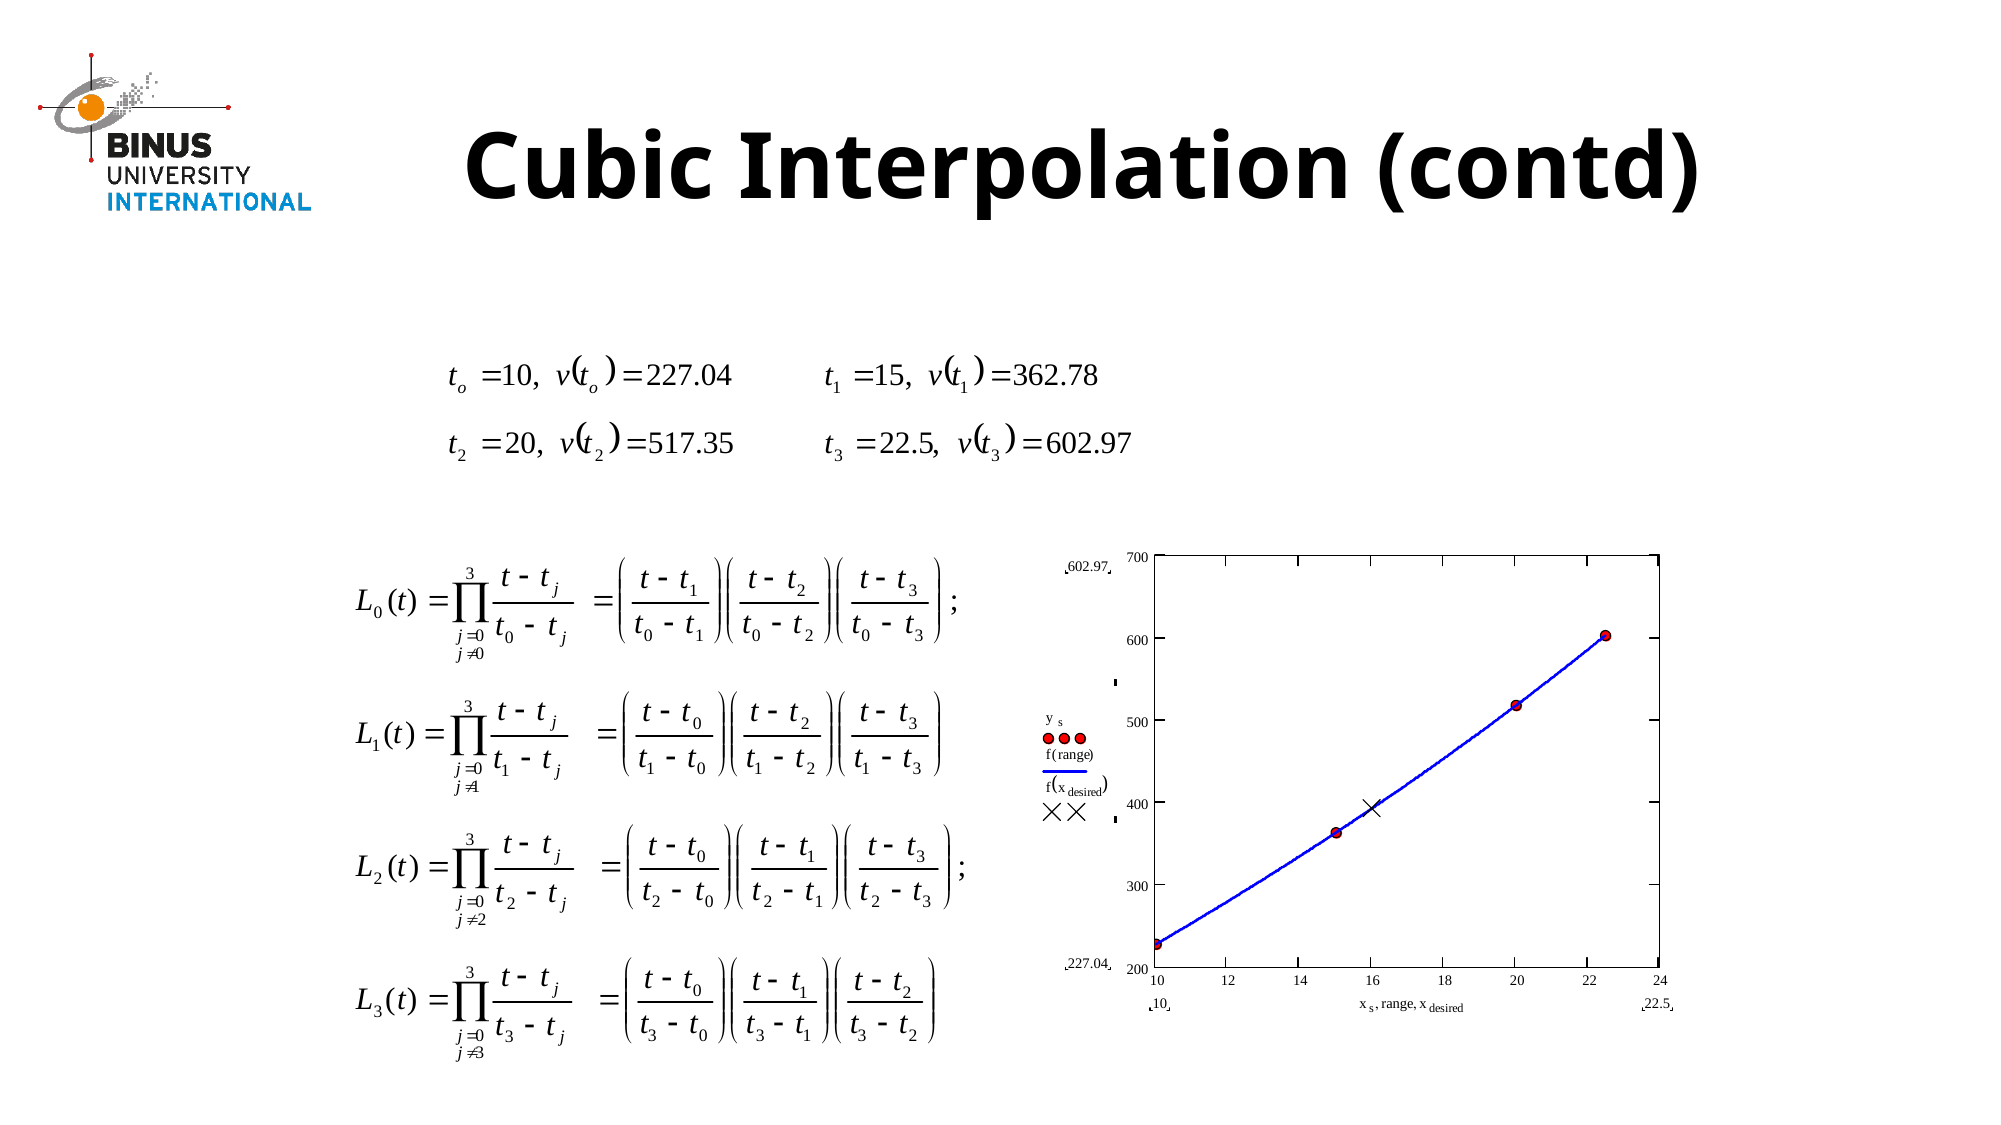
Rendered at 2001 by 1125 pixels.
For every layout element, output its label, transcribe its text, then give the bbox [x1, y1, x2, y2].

title Cubic Interpolation (contd) [301, 59, 1863, 278]
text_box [1024, 537, 1688, 1017]
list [349, 349, 1575, 1089]
picture [0, 0, 348, 269]
